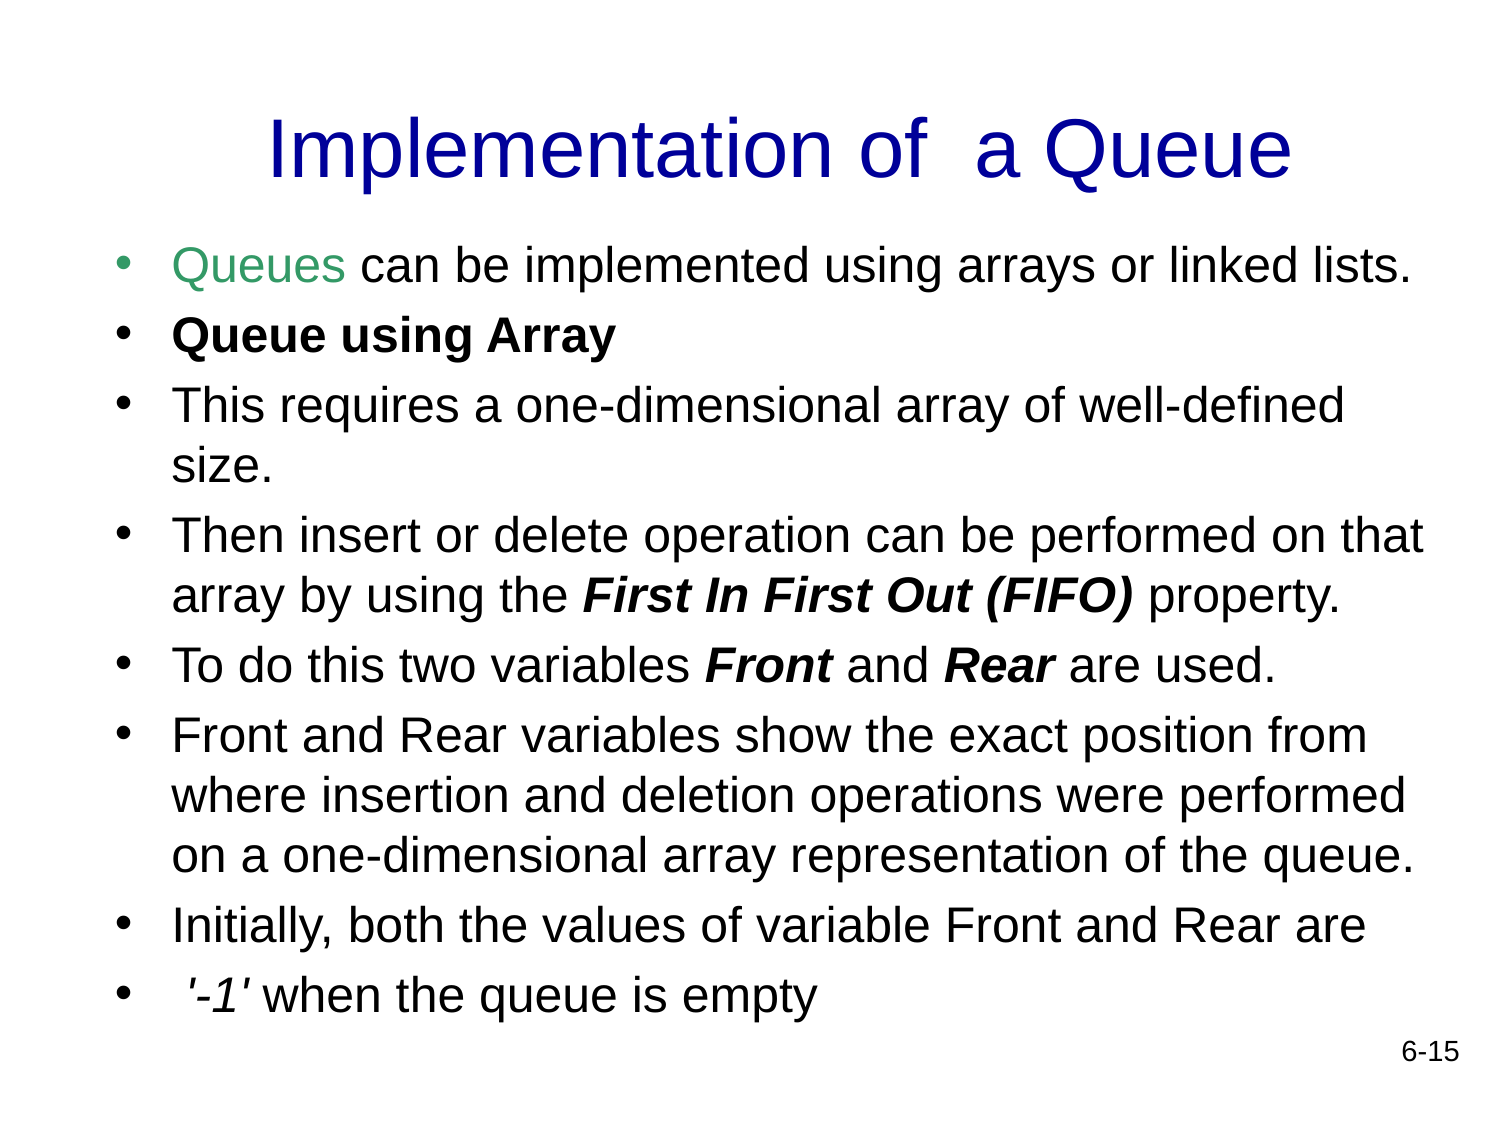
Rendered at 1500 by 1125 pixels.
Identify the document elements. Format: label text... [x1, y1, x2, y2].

title Implementation of a Queue [75, 37, 1463, 250]
slide_number 6-15 [1162, 1025, 1475, 1100]
list Queues can be implemented using arrays or linked lists. Queue using Array This requires a one-dimensional array of well-defined size. Then insert or delete operation can be performed on that array by using the First In First Out (FIFO) property. To do this two variables Front and Rear are used. Front and Rear variables show the exact position from where insertion and deletion operations were performed on a one-dimensional array representation of the queue. Initially, both the values of variable Front and Rear are '-1' when the queue is empty [99, 224, 1450, 1063]
